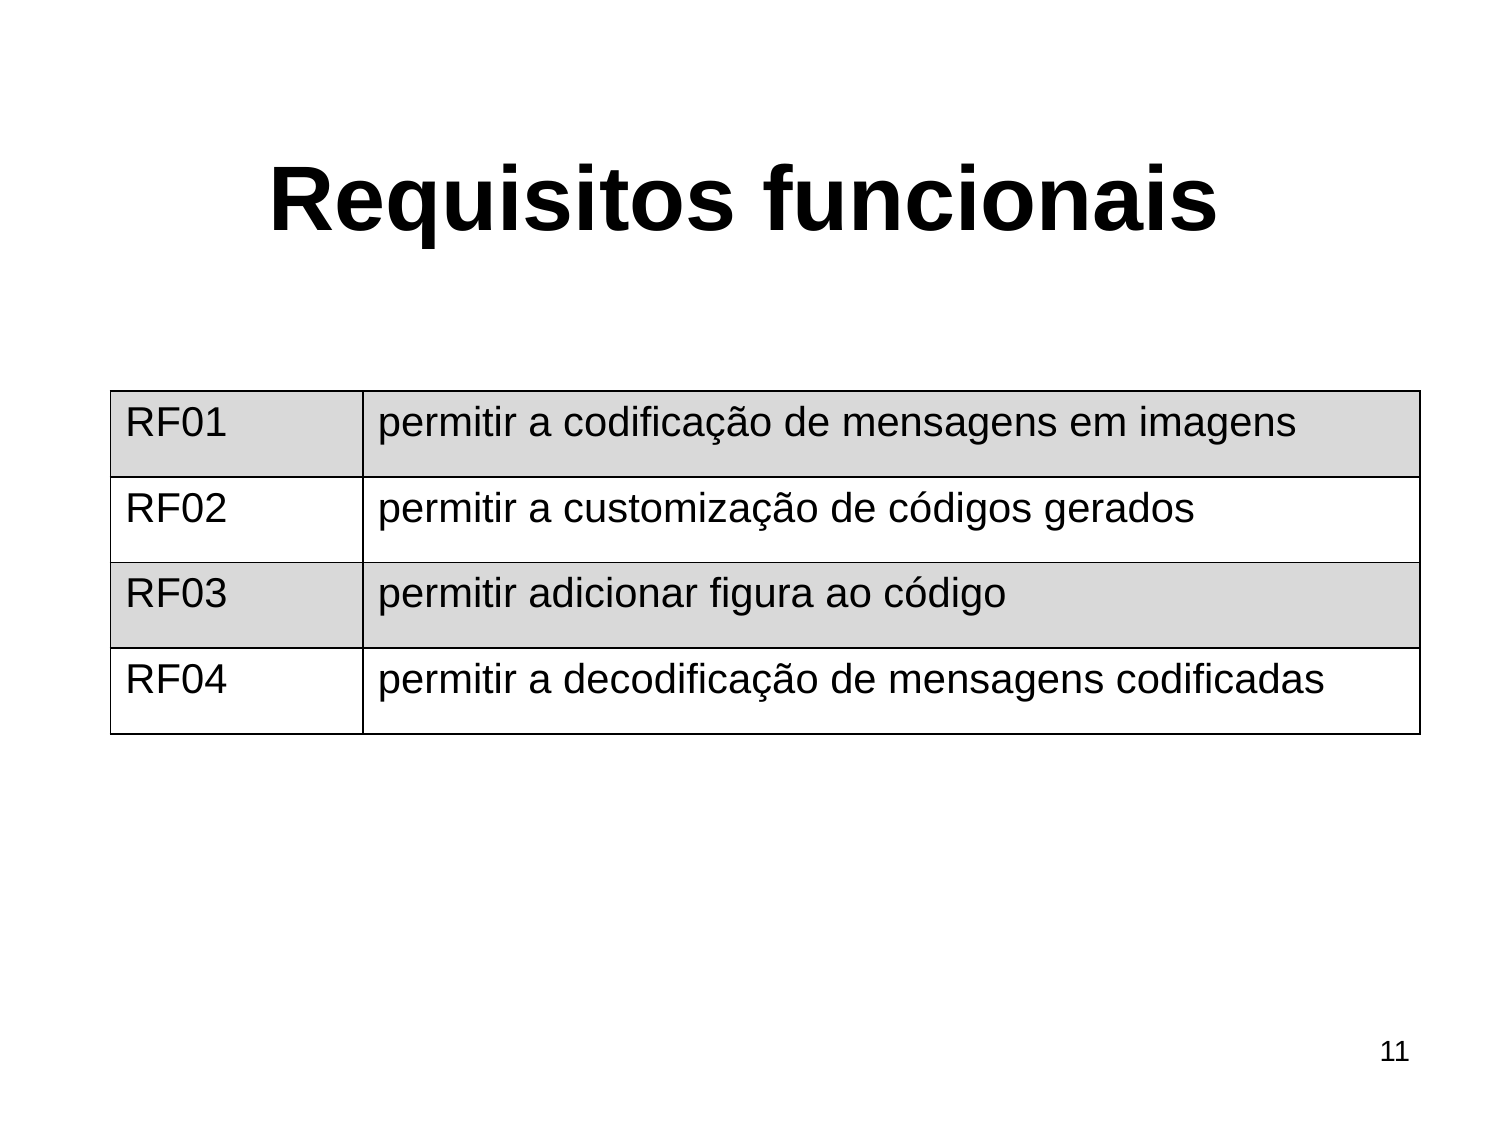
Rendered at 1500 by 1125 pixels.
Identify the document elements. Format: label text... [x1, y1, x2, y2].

title Requisitos funcionais [69, 100, 1421, 289]
table_cell RF04 [111, 649, 362, 733]
table_cell permitir a customização de códigos gerados [364, 478, 1419, 562]
table_header RF01 [111, 392, 362, 476]
table_cell RF03 [111, 563, 362, 647]
table_cell permitir a decodificação de mensagens codificadas [364, 649, 1419, 733]
slide_number 11 [1074, 1024, 1426, 1103]
table_cell permitir adicionar figura ao código [364, 563, 1419, 647]
table_header permitir a codificação de mensagens em imagens [364, 392, 1419, 476]
table_cell RF02 [111, 478, 362, 562]
